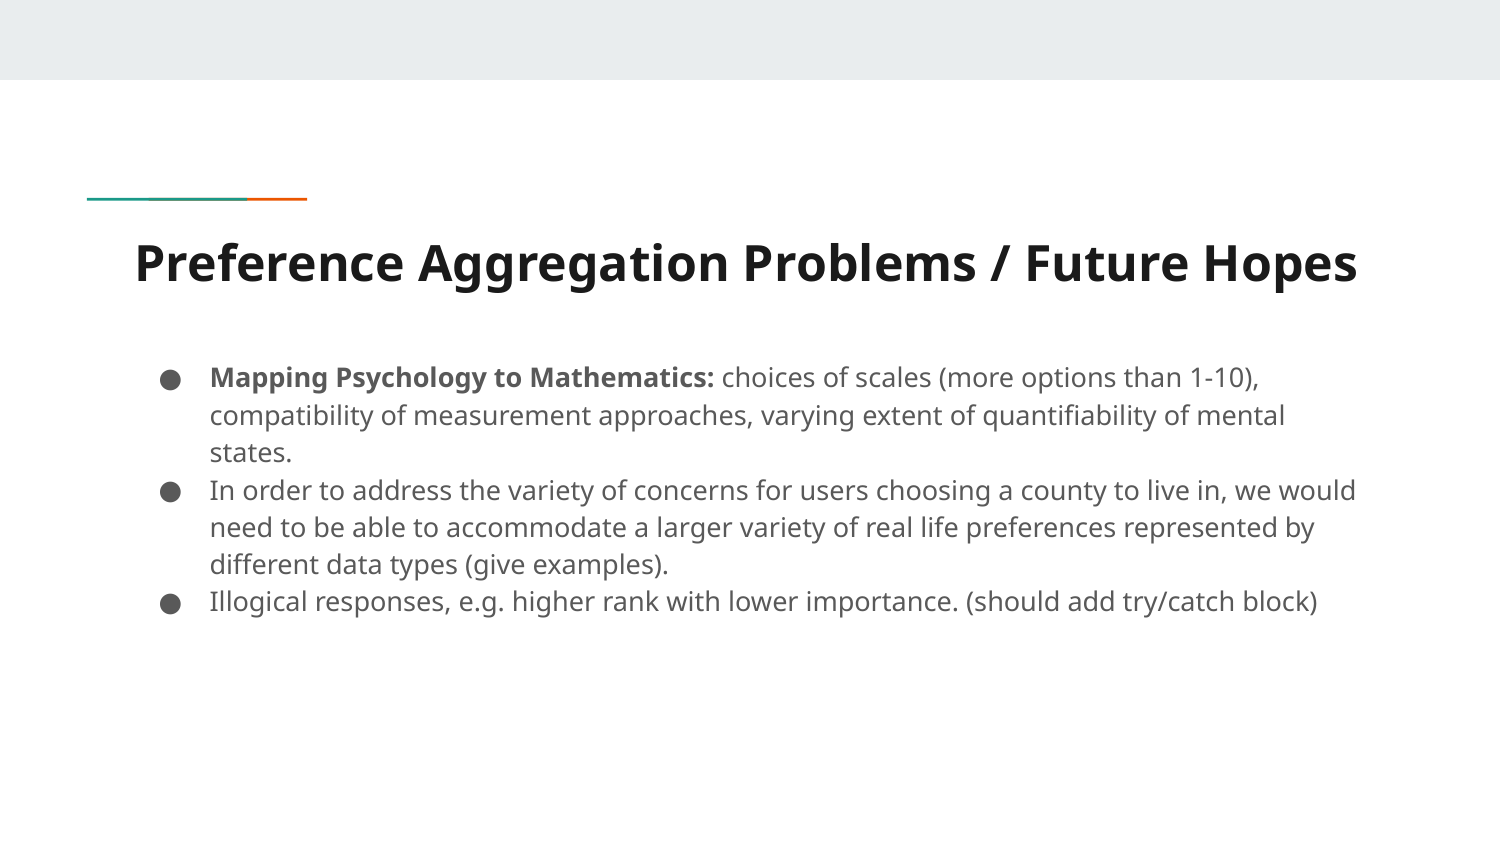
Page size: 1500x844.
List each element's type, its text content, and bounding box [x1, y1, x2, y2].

title Preference Aggregation Problems / Future Hopes [119, 216, 1381, 305]
list Mapping Psychology to Mathematics: choices of scales (more options than 1-10), compatibility of measurement approaches, varying extent of quantifiability of mental states. In order to address the variety of concerns for users choosing a county to live in, we would need to be able to accommodate a larger variety of real life preferences represented by different data types (give examples). Illogical responses, e.g. higher rank with lower importance. (should add try/catch block) [119, 341, 1381, 712]
